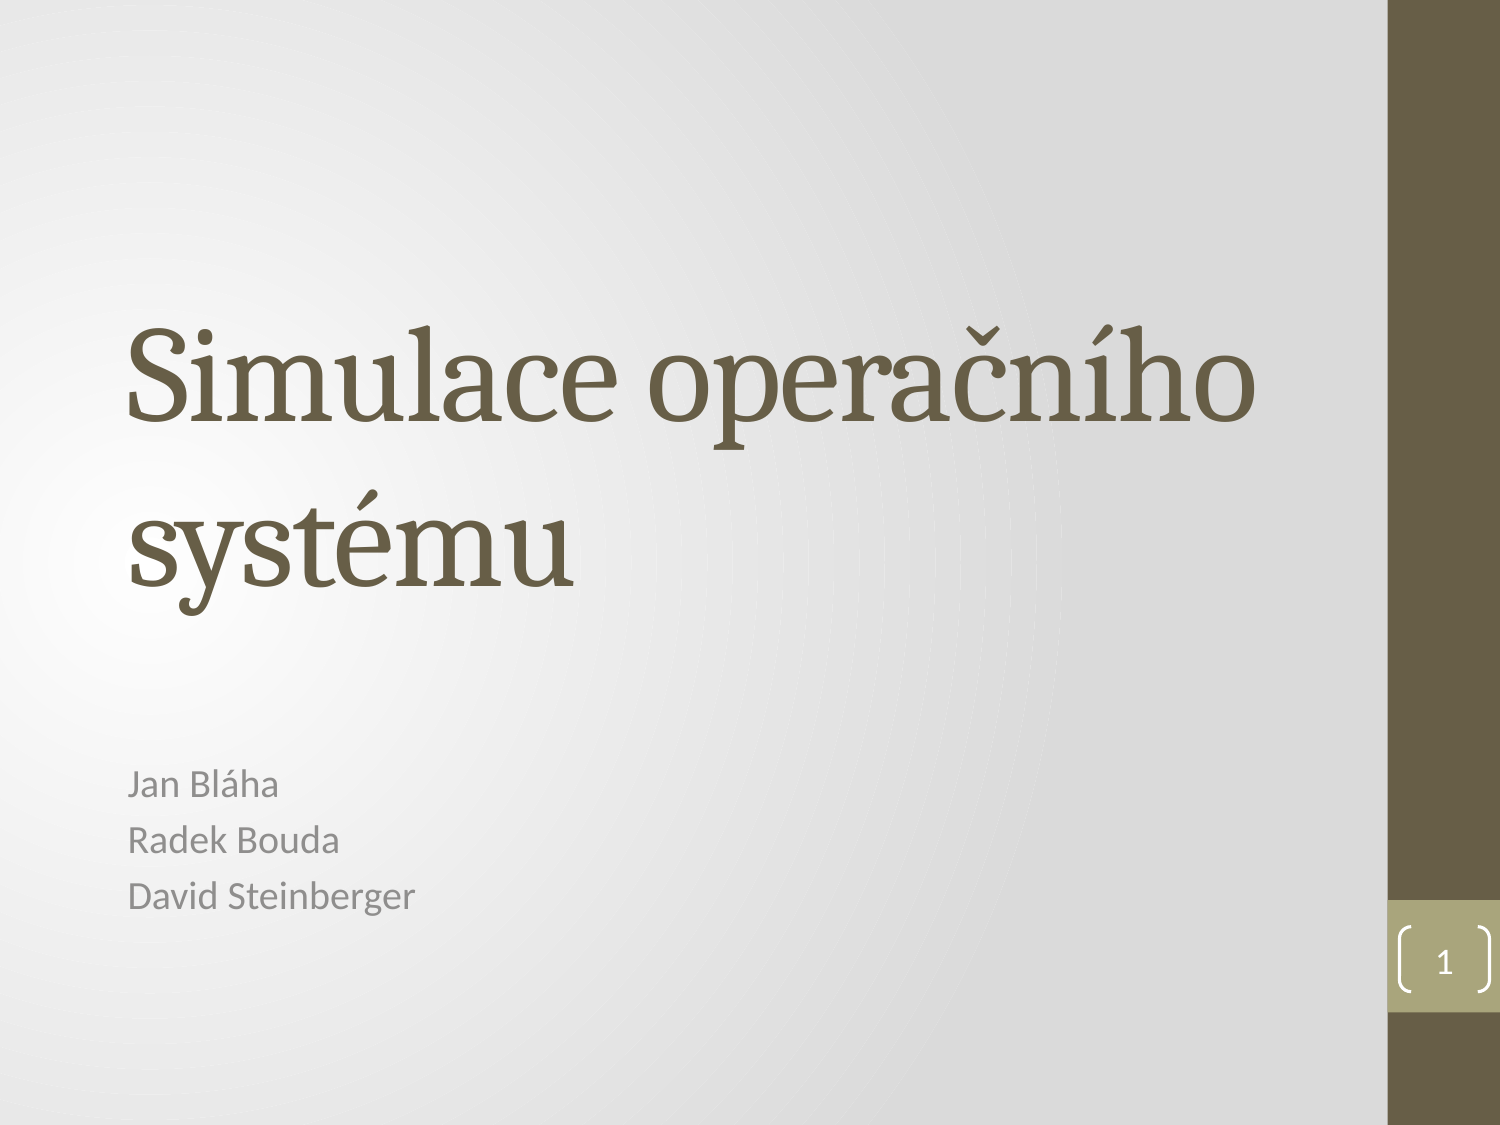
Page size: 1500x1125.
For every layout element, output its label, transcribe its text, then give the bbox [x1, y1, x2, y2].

slide_number 1 [1397, 925, 1492, 994]
subtitle Jan Bláha Radek Bouda David Steinberger [112, 750, 1173, 925]
title Simulace operačního systému [112, 196, 1350, 622]
